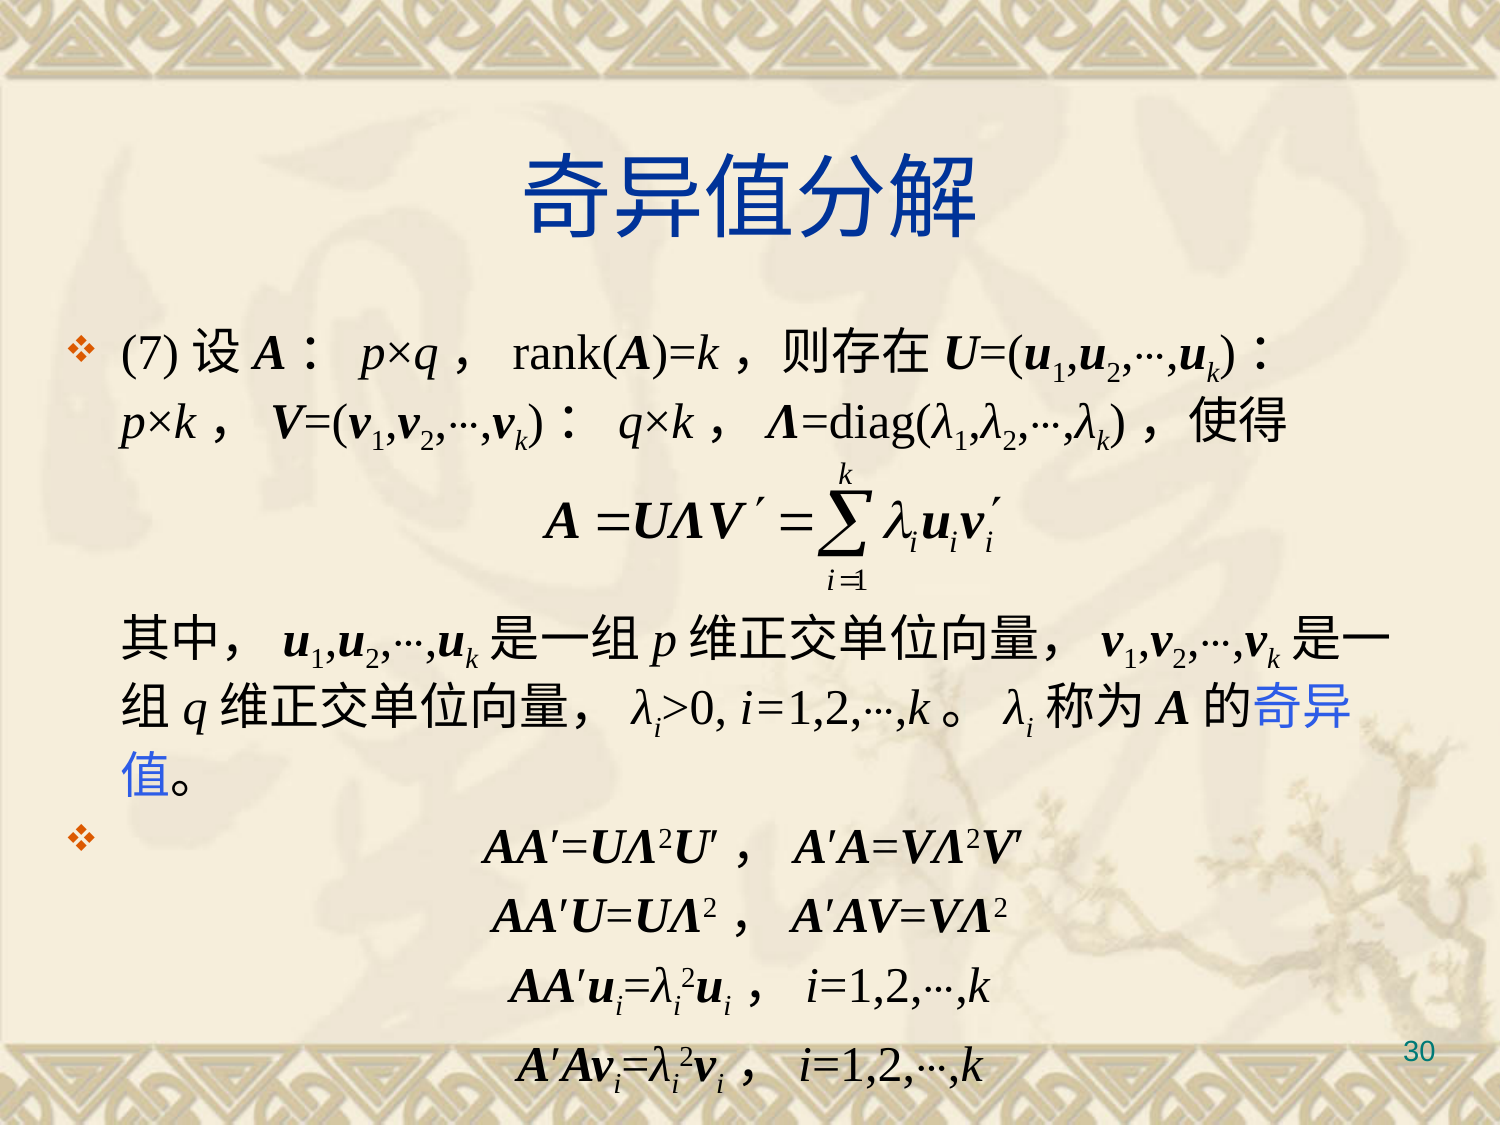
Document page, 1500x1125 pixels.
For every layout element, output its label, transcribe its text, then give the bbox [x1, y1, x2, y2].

picture [0, 0, 1500, 1125]
list (7)设A：p×q，rank(A)=k，则存在U=(u1,u2,⋯,uk)：p×k，V=(v1,v2,⋯,vk)：q×k，Λ=diag(λ1,λ2,⋯,λk)，使得 其中，u1,u2,⋯,uk是一组p维正交单位向量，v1,v2,⋯,vk是一组q维正交单位向量，λi>0, i=1,2,⋯,k。λi称为A的奇异值。 AA′=UΛ2U′，A′A=VΛ2V′ AA′U=UΛ2，A′AV=VΛ2 AA′ui=λi2ui，i=1,2,⋯,k A′Avi=λi2vi，i=1,2,⋯,k [49, 312, 1451, 1001]
slide_number 30 [1074, 1024, 1451, 1103]
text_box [537, 455, 1004, 595]
title 奇异值分解 [49, 99, 1451, 288]
